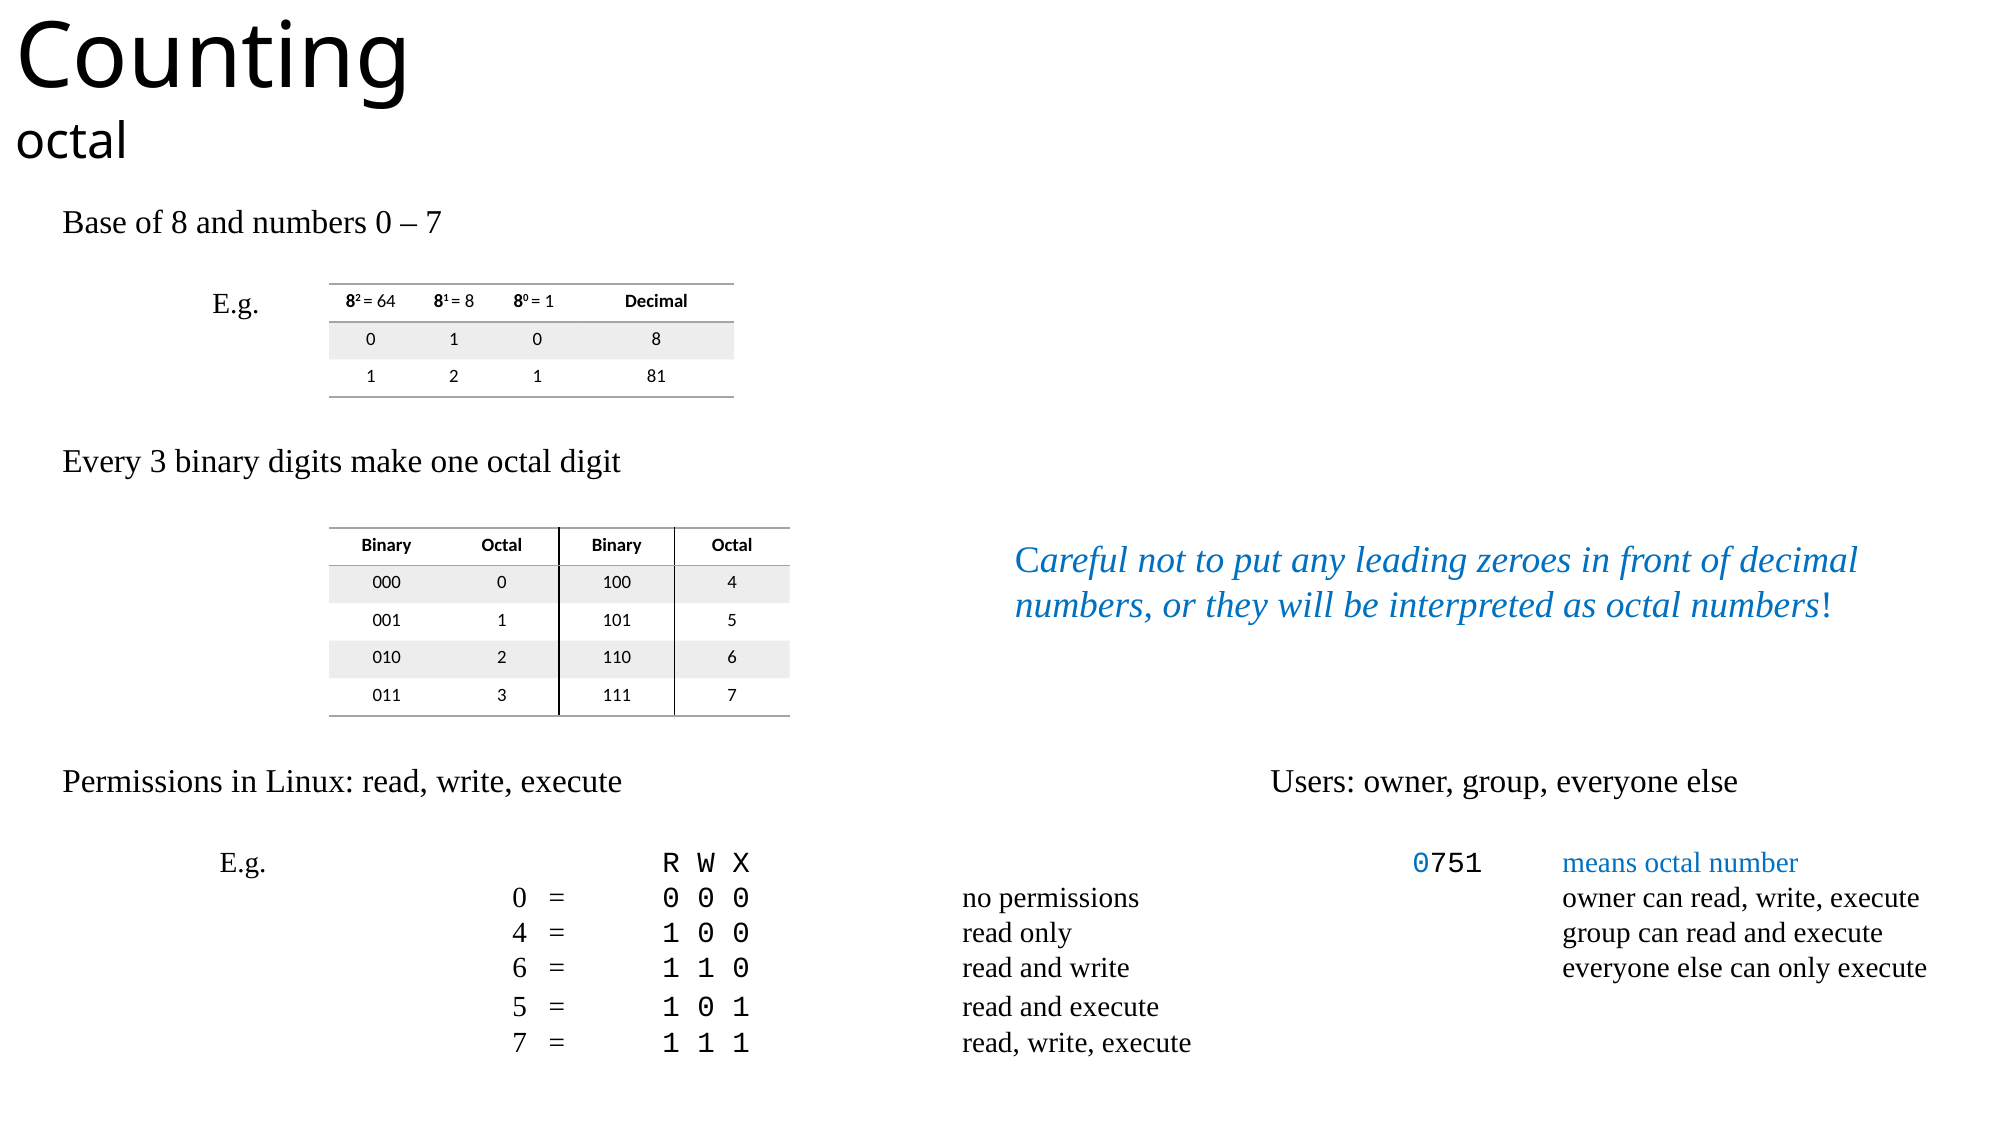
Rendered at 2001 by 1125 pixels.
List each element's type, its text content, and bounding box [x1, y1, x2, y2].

table_cell 1 [329, 359, 412, 396]
table_cell 8 [579, 323, 734, 359]
table_cell 4 [675, 566, 790, 603]
table_cell 100 [560, 566, 674, 603]
table_cell 2 [444, 641, 558, 678]
table_cell 110 [560, 641, 674, 678]
table_header Binary [329, 529, 444, 565]
table_header Octal [444, 529, 558, 565]
table_cell 81 [579, 359, 734, 396]
table_cell 7 [675, 678, 790, 715]
table_cell 0 [444, 566, 558, 603]
table_header Binary [560, 529, 674, 565]
text_box Base of 8 and numbers 0 – 7 E.g. Every 3 binary digits make one octal digit Permissions in Linux: read, write, execute Users: owner, group, everyone else E.g. R W X 0751 means octal number 0 = 0 0 0 no permissions owner can read, write, execute 4 = 1 0 0 read only group can read and execute 6 = 1 1 0 read and write everyone else can only execute 5 = 1 0 1 read and execute 7 = 1 1 1 read, write, execute These numbers are then used for the three different sets of permissions - the owner, the group, and everyone else. The number 0644 means read and write for the first permission set, and read-only for the second and third set. The first permission set is for the owner of the file. The third permission set is for the group owner of the file. The last permission set is for everyone else. So, 0751 means that the owner of the file can read, write, and execute the file, the group members can read and execute the file, and everyone else can only execute the file. [47, 193, 1967, 1125]
table_cell 101 [560, 603, 674, 641]
table_header 81 = 8 [412, 285, 496, 321]
table_cell 1 [444, 603, 558, 641]
table_cell 0 [496, 323, 579, 359]
table_cell 011 [329, 678, 444, 715]
table_cell 000 [329, 566, 444, 603]
text_box Careful not to put any leading zeroes in front of decimal numbers, or they will be interpreted as octal numbers! [999, 527, 2000, 633]
table_cell 0 [329, 323, 412, 359]
table_cell 1 [496, 359, 579, 396]
table_header 80 = 1 [496, 285, 579, 321]
table_header 82 = 64 [329, 285, 412, 321]
table_cell 111 [560, 678, 674, 715]
table_cell 5 [675, 603, 790, 641]
text_box Counting octal [0, 0, 2000, 193]
table_cell 2 [412, 359, 496, 396]
table_header Octal [675, 529, 790, 565]
table_cell 3 [444, 678, 558, 715]
table_header Decimal [579, 285, 734, 321]
table_cell 6 [675, 641, 790, 678]
table_cell 001 [329, 603, 444, 641]
table_cell 1 [412, 323, 496, 359]
table_cell 010 [329, 641, 444, 678]
